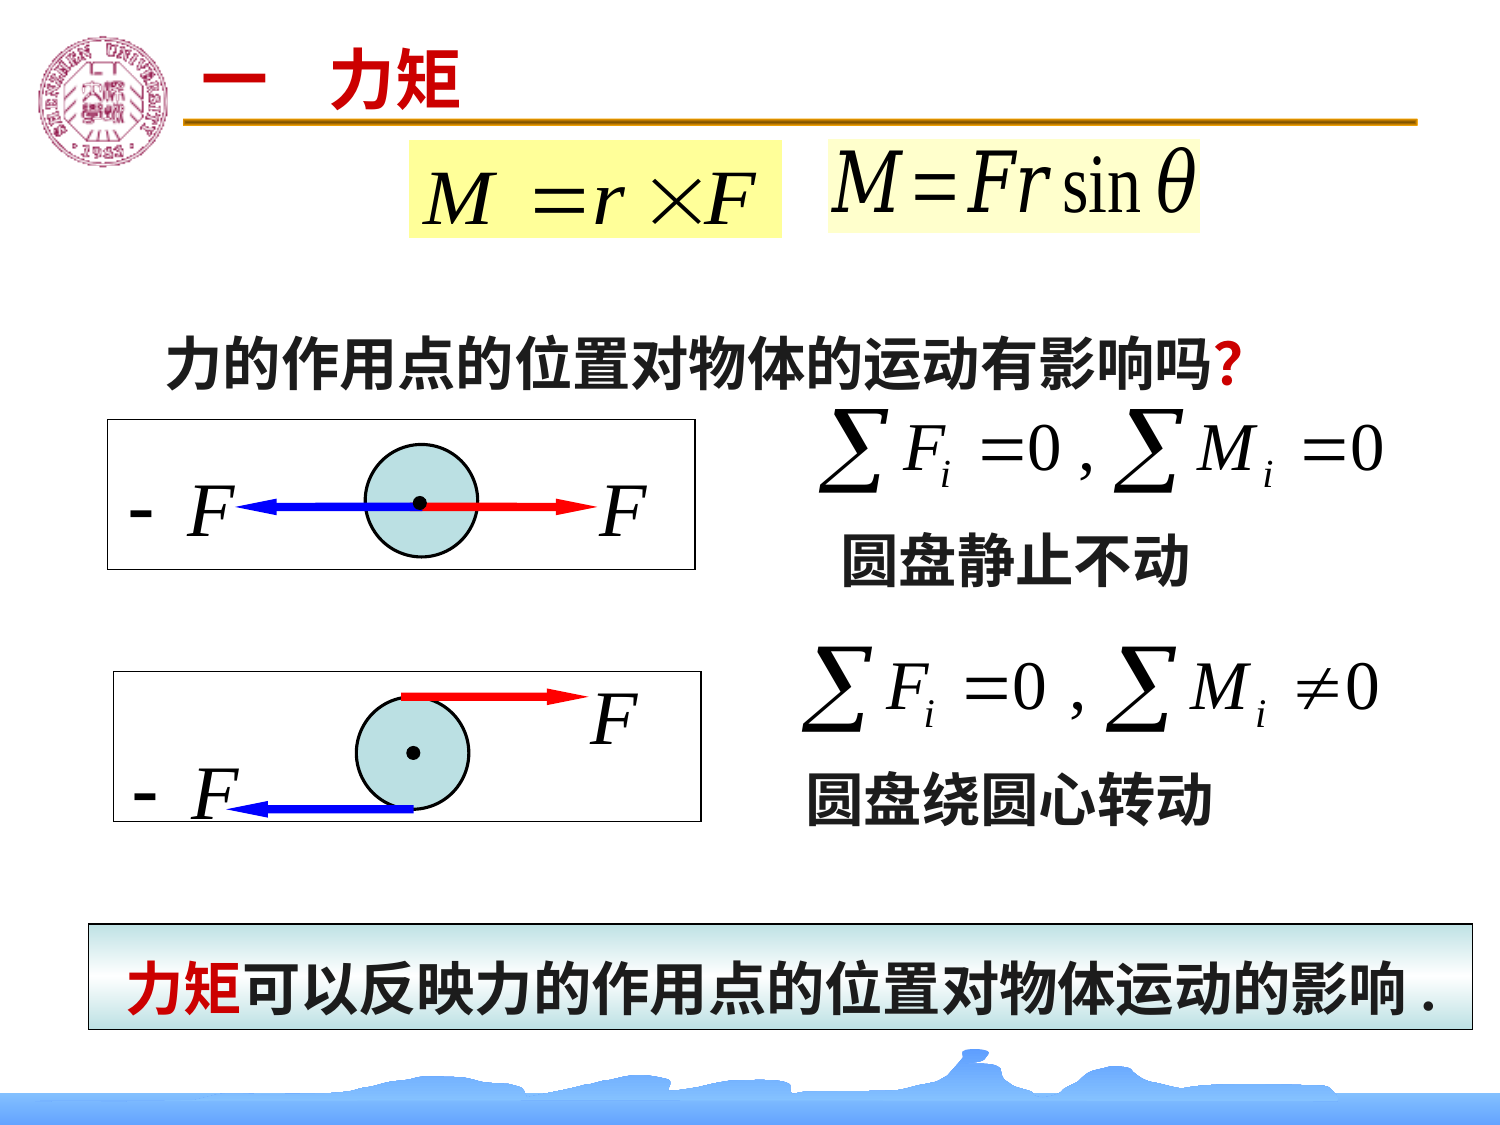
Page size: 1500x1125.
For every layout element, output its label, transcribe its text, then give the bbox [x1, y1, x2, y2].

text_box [409, 139, 783, 238]
text_box 一 力矩 [159, 30, 585, 126]
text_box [113, 671, 702, 828]
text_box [790, 633, 1428, 843]
text_box 力矩可以反映力的作用点的位置对物体运动的影响. [88, 923, 1473, 1030]
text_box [808, 396, 1394, 603]
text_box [107, 419, 696, 570]
picture [23, 23, 188, 176]
text_box 力的作用点的位置对物体的运动有影响吗？ [149, 298, 1500, 405]
